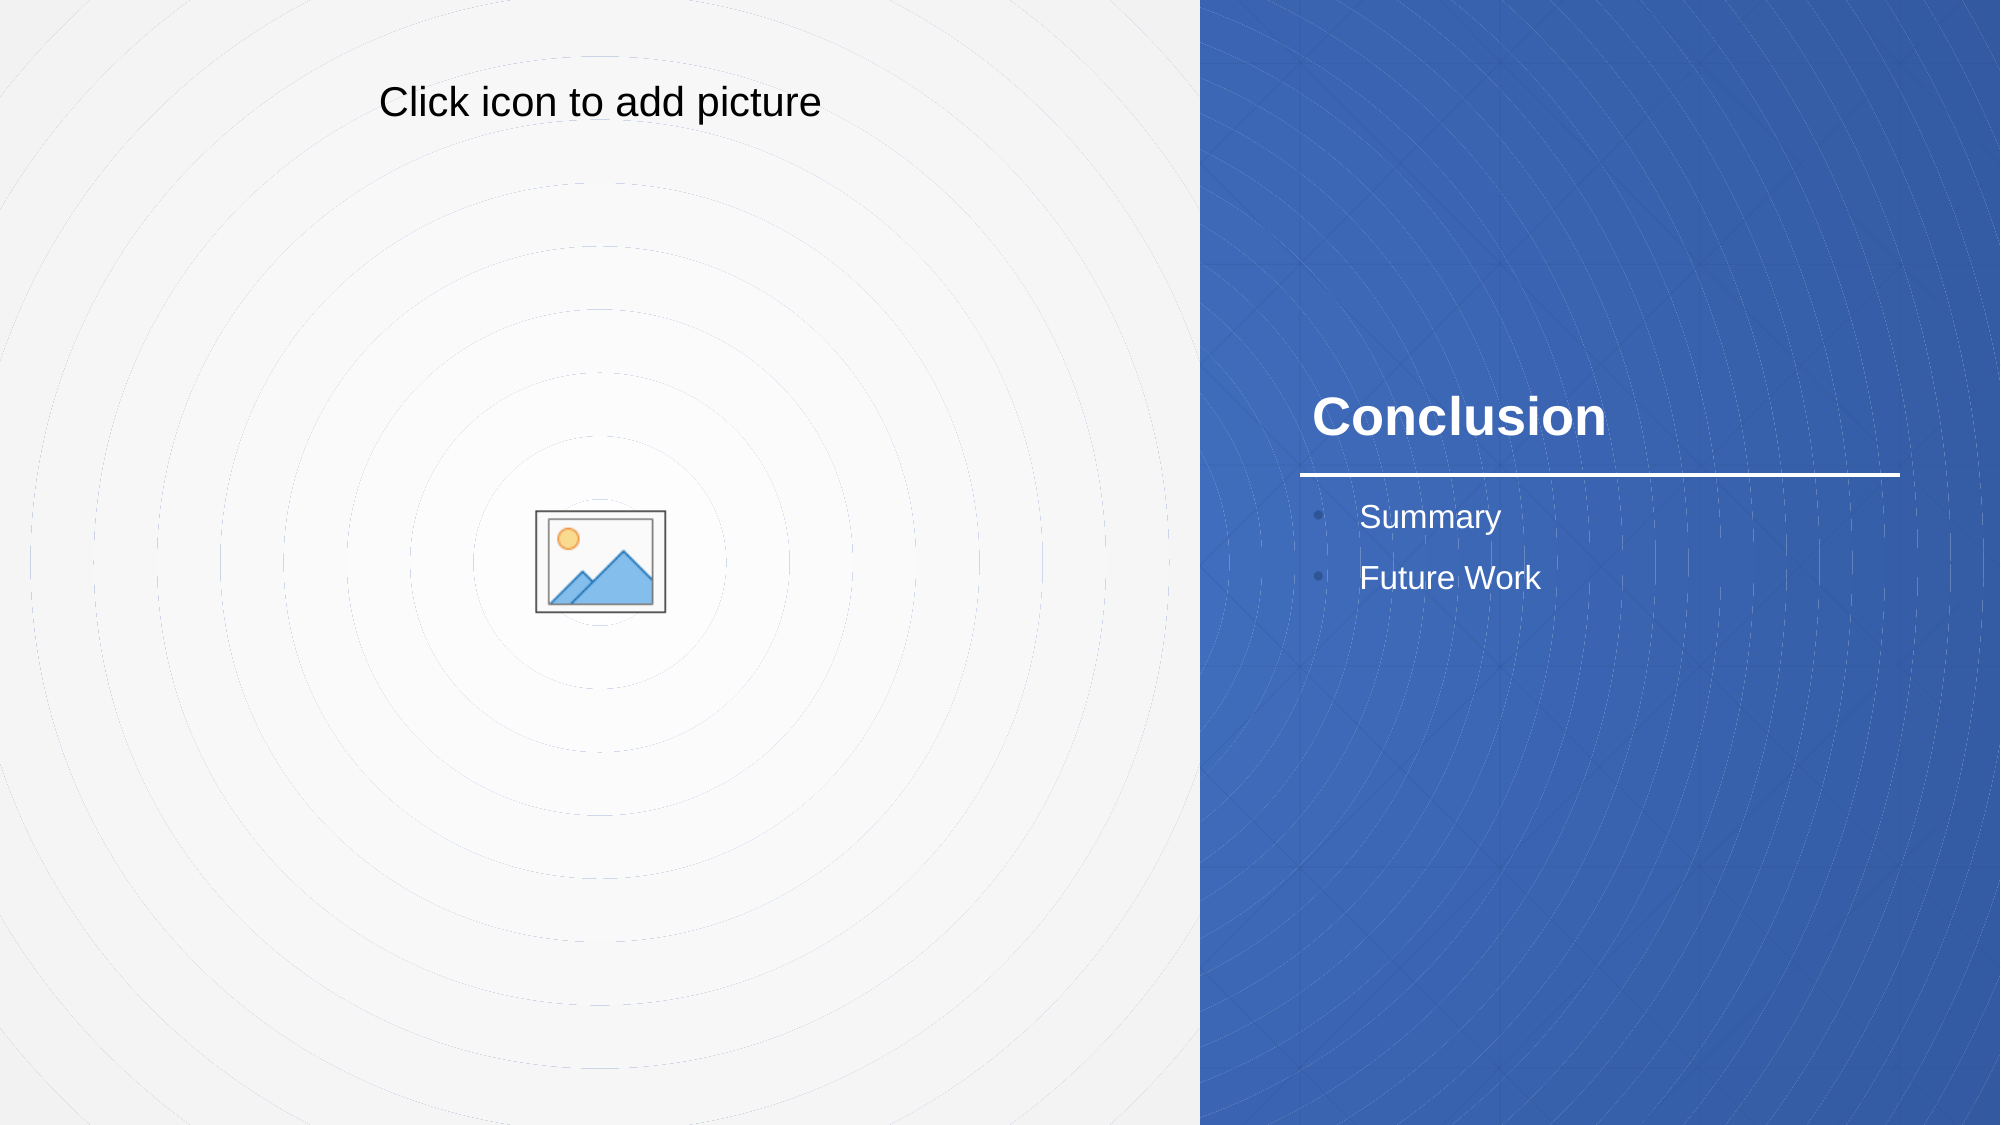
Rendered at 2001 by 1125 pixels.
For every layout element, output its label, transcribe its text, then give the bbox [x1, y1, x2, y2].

title Conclusion [1297, 94, 1898, 455]
picture [0, 0, 1201, 1125]
list Summary Future Work [1297, 491, 1898, 867]
